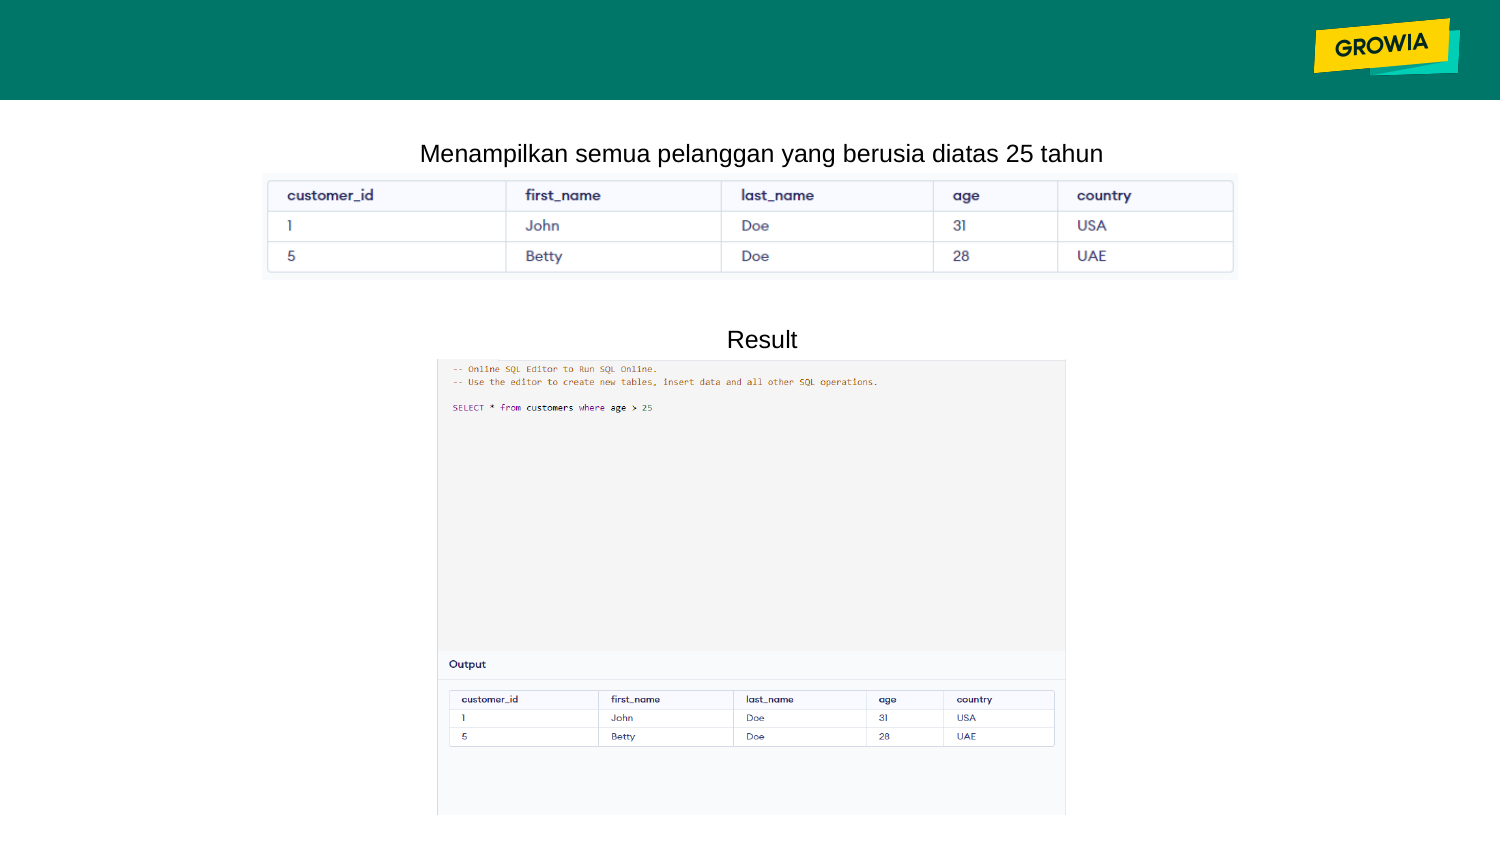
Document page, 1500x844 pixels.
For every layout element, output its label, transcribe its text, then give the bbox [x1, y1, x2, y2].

text_box Menampilkan semua pelanggan yang berusia diatas 25 tahun [40, 117, 1460, 304]
picture [1310, 18, 1464, 81]
text_box Result [40, 304, 1460, 491]
picture [434, 359, 1066, 816]
text_box [0, 0, 1500, 99]
picture [262, 173, 1238, 281]
